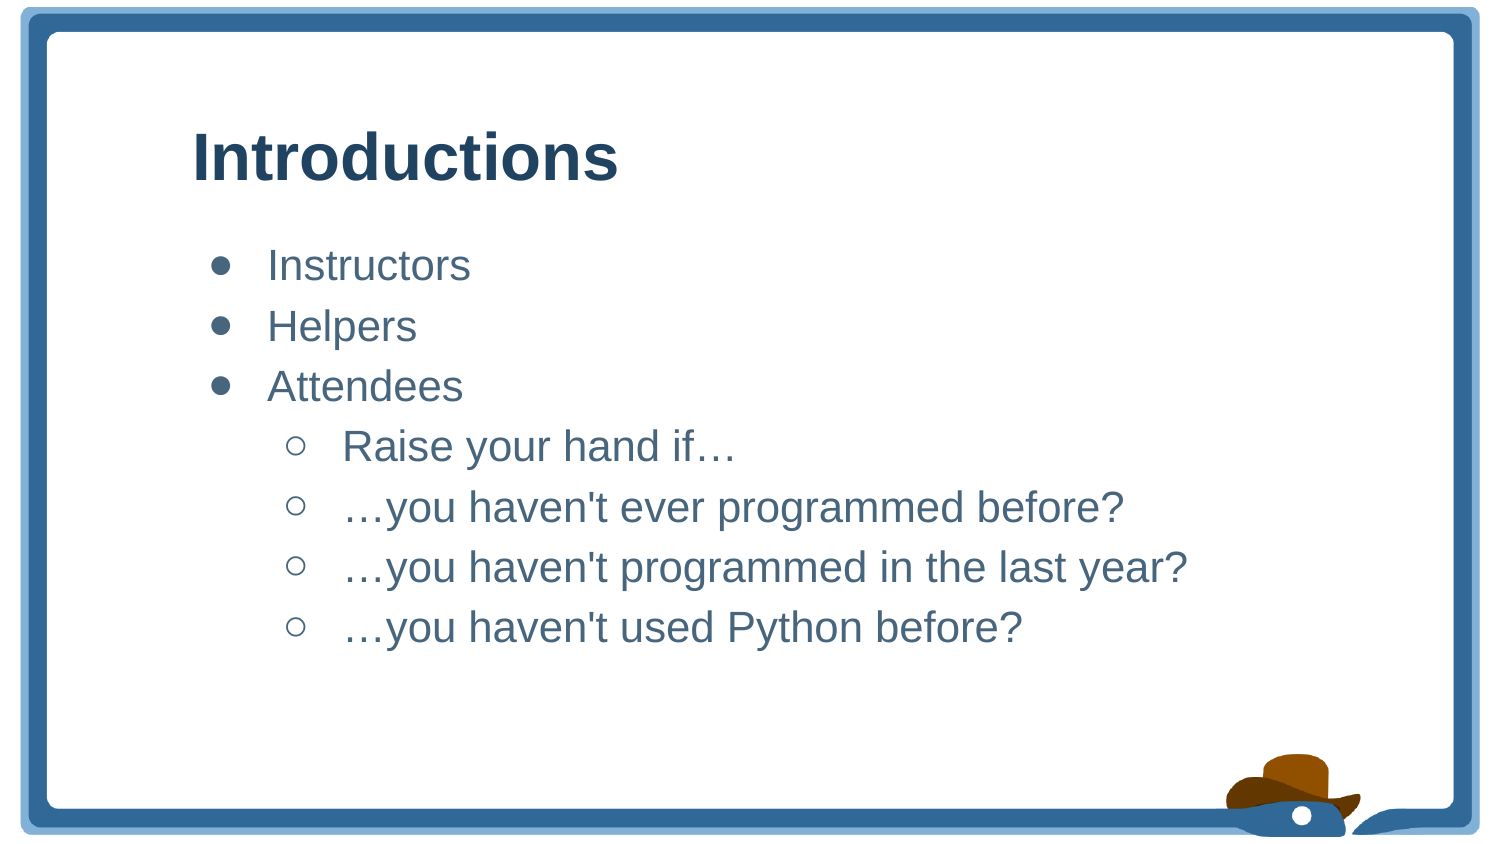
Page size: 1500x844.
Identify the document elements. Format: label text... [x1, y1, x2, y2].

picture [10, 7, 1490, 837]
list Instructors Helpers Attendees Raise your hand if… …you haven't ever programmed before? …you haven't programmed in the last year? …you haven't used Python before? [176, 214, 1401, 775]
title Introductions [176, 98, 1401, 192]
